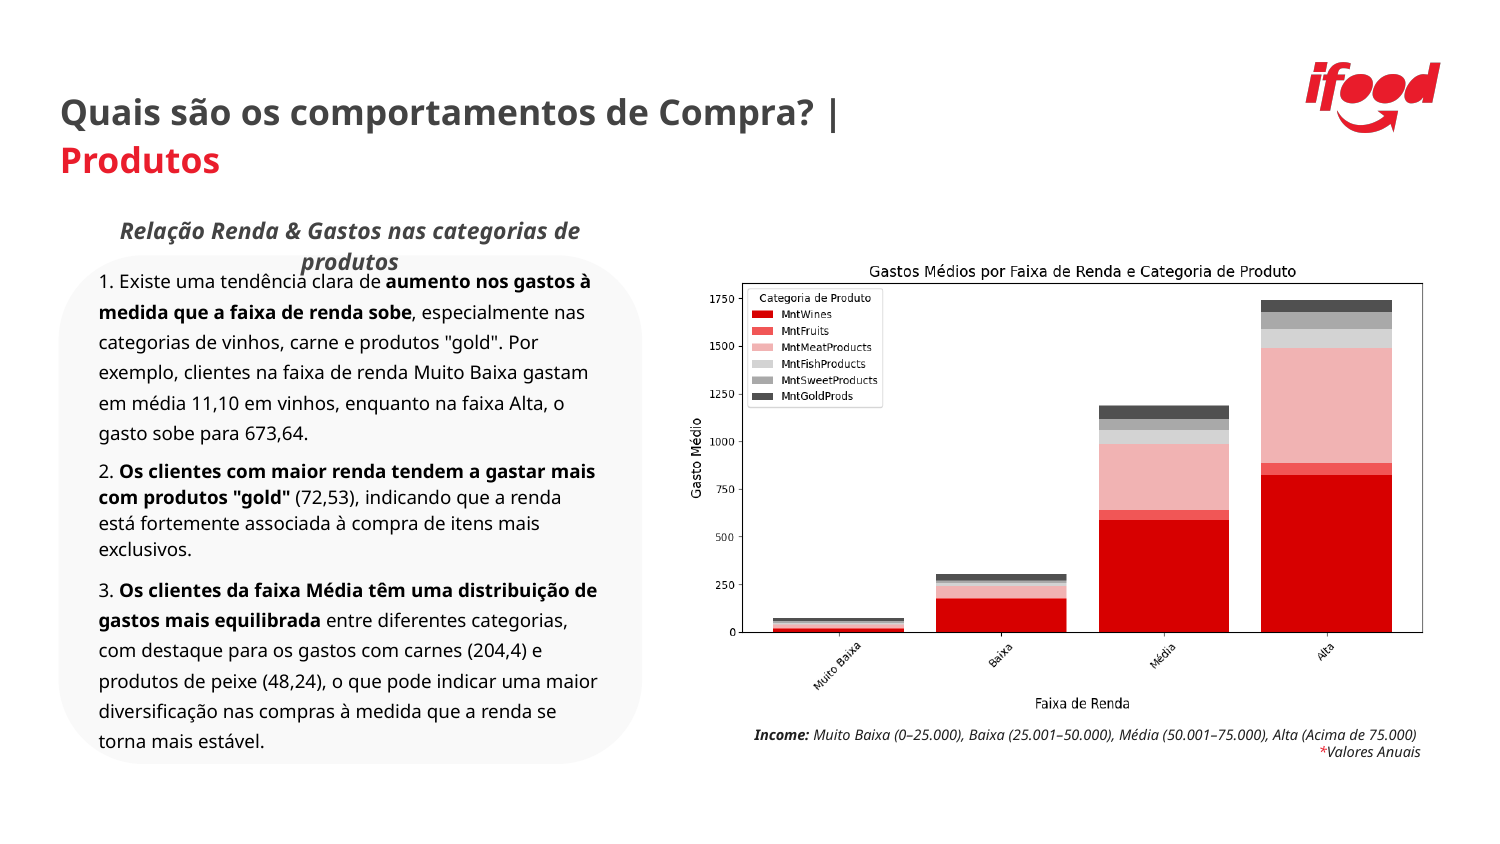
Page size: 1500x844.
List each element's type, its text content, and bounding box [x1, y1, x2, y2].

text_box Quais são os comportamentos de Compra? | Produtos [44, 68, 1005, 196]
text_box Income: Muito Baixa (0–25.000), Baixa (25.001–50.000), Média (50.001–75.000), Alta (Acima de 75.000) *Valores Anuais [736, 710, 1436, 776]
picture [683, 256, 1429, 719]
text_box Relação Renda & Gastos nas categorias de produtos [58, 197, 643, 291]
picture [1302, 55, 1443, 140]
text_box 1. Existe uma tendência clara de aumento nos gastos à medida que a faixa de renda sobe, especialmente nas categorias de vinhos, carne e produtos "gold". Por exemplo, clientes na faixa de renda Muito Baixa gastam em média 11,10 em vinhos, enquanto na faixa Alta, o gasto sobe para 673,64. 2. Os clientes com maior renda tendem a gastar mais com produtos "gold" (72,53), indicando que a renda está fortemente associada à compra de itens mais exclusivos. 3. Os clientes da faixa Média têm uma distribuição de gastos mais equilibrada entre diferentes categorias, com destaque para os gastos com carnes (204,4) e produtos de peixe (48,24), o que pode indicar uma maior diversificação nas compras à medida que a renda se torna mais estável. [58, 291, 643, 764]
